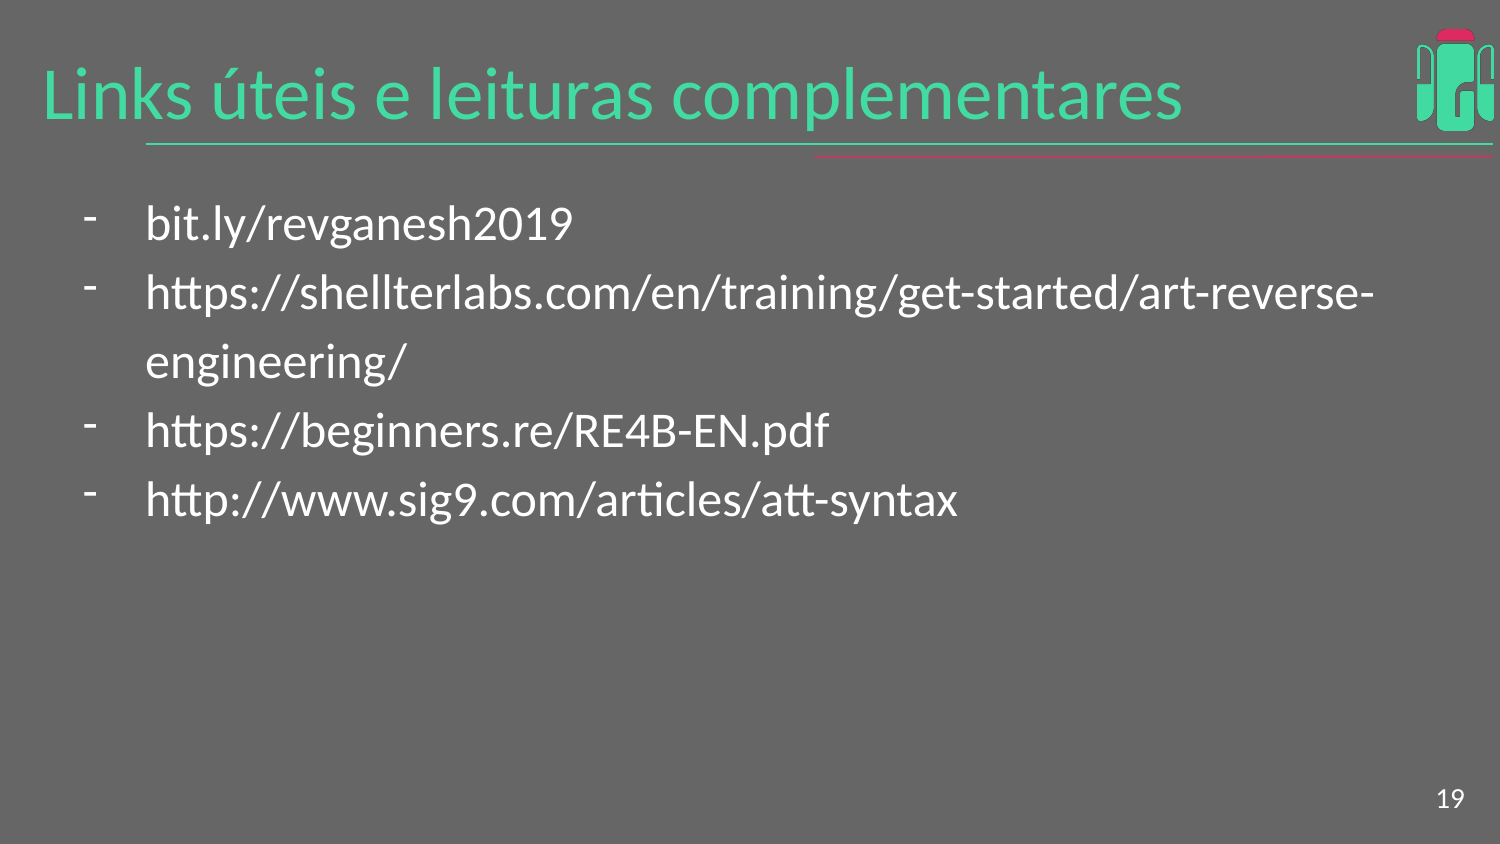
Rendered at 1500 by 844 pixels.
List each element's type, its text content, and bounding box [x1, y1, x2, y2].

picture [1417, 29, 1494, 131]
slide_number ‹#› [1389, 764, 1480, 830]
list bit.ly/revganesh2019 https://shellterlabs.com/en/training/get-started/art-reverse-engineering/ https://beginners.re/RE4B-EN.pdf http://www.sig9.com/articles/att-syntax [55, 166, 1445, 765]
title Links úteis e leituras complementares [27, 29, 1374, 131]
